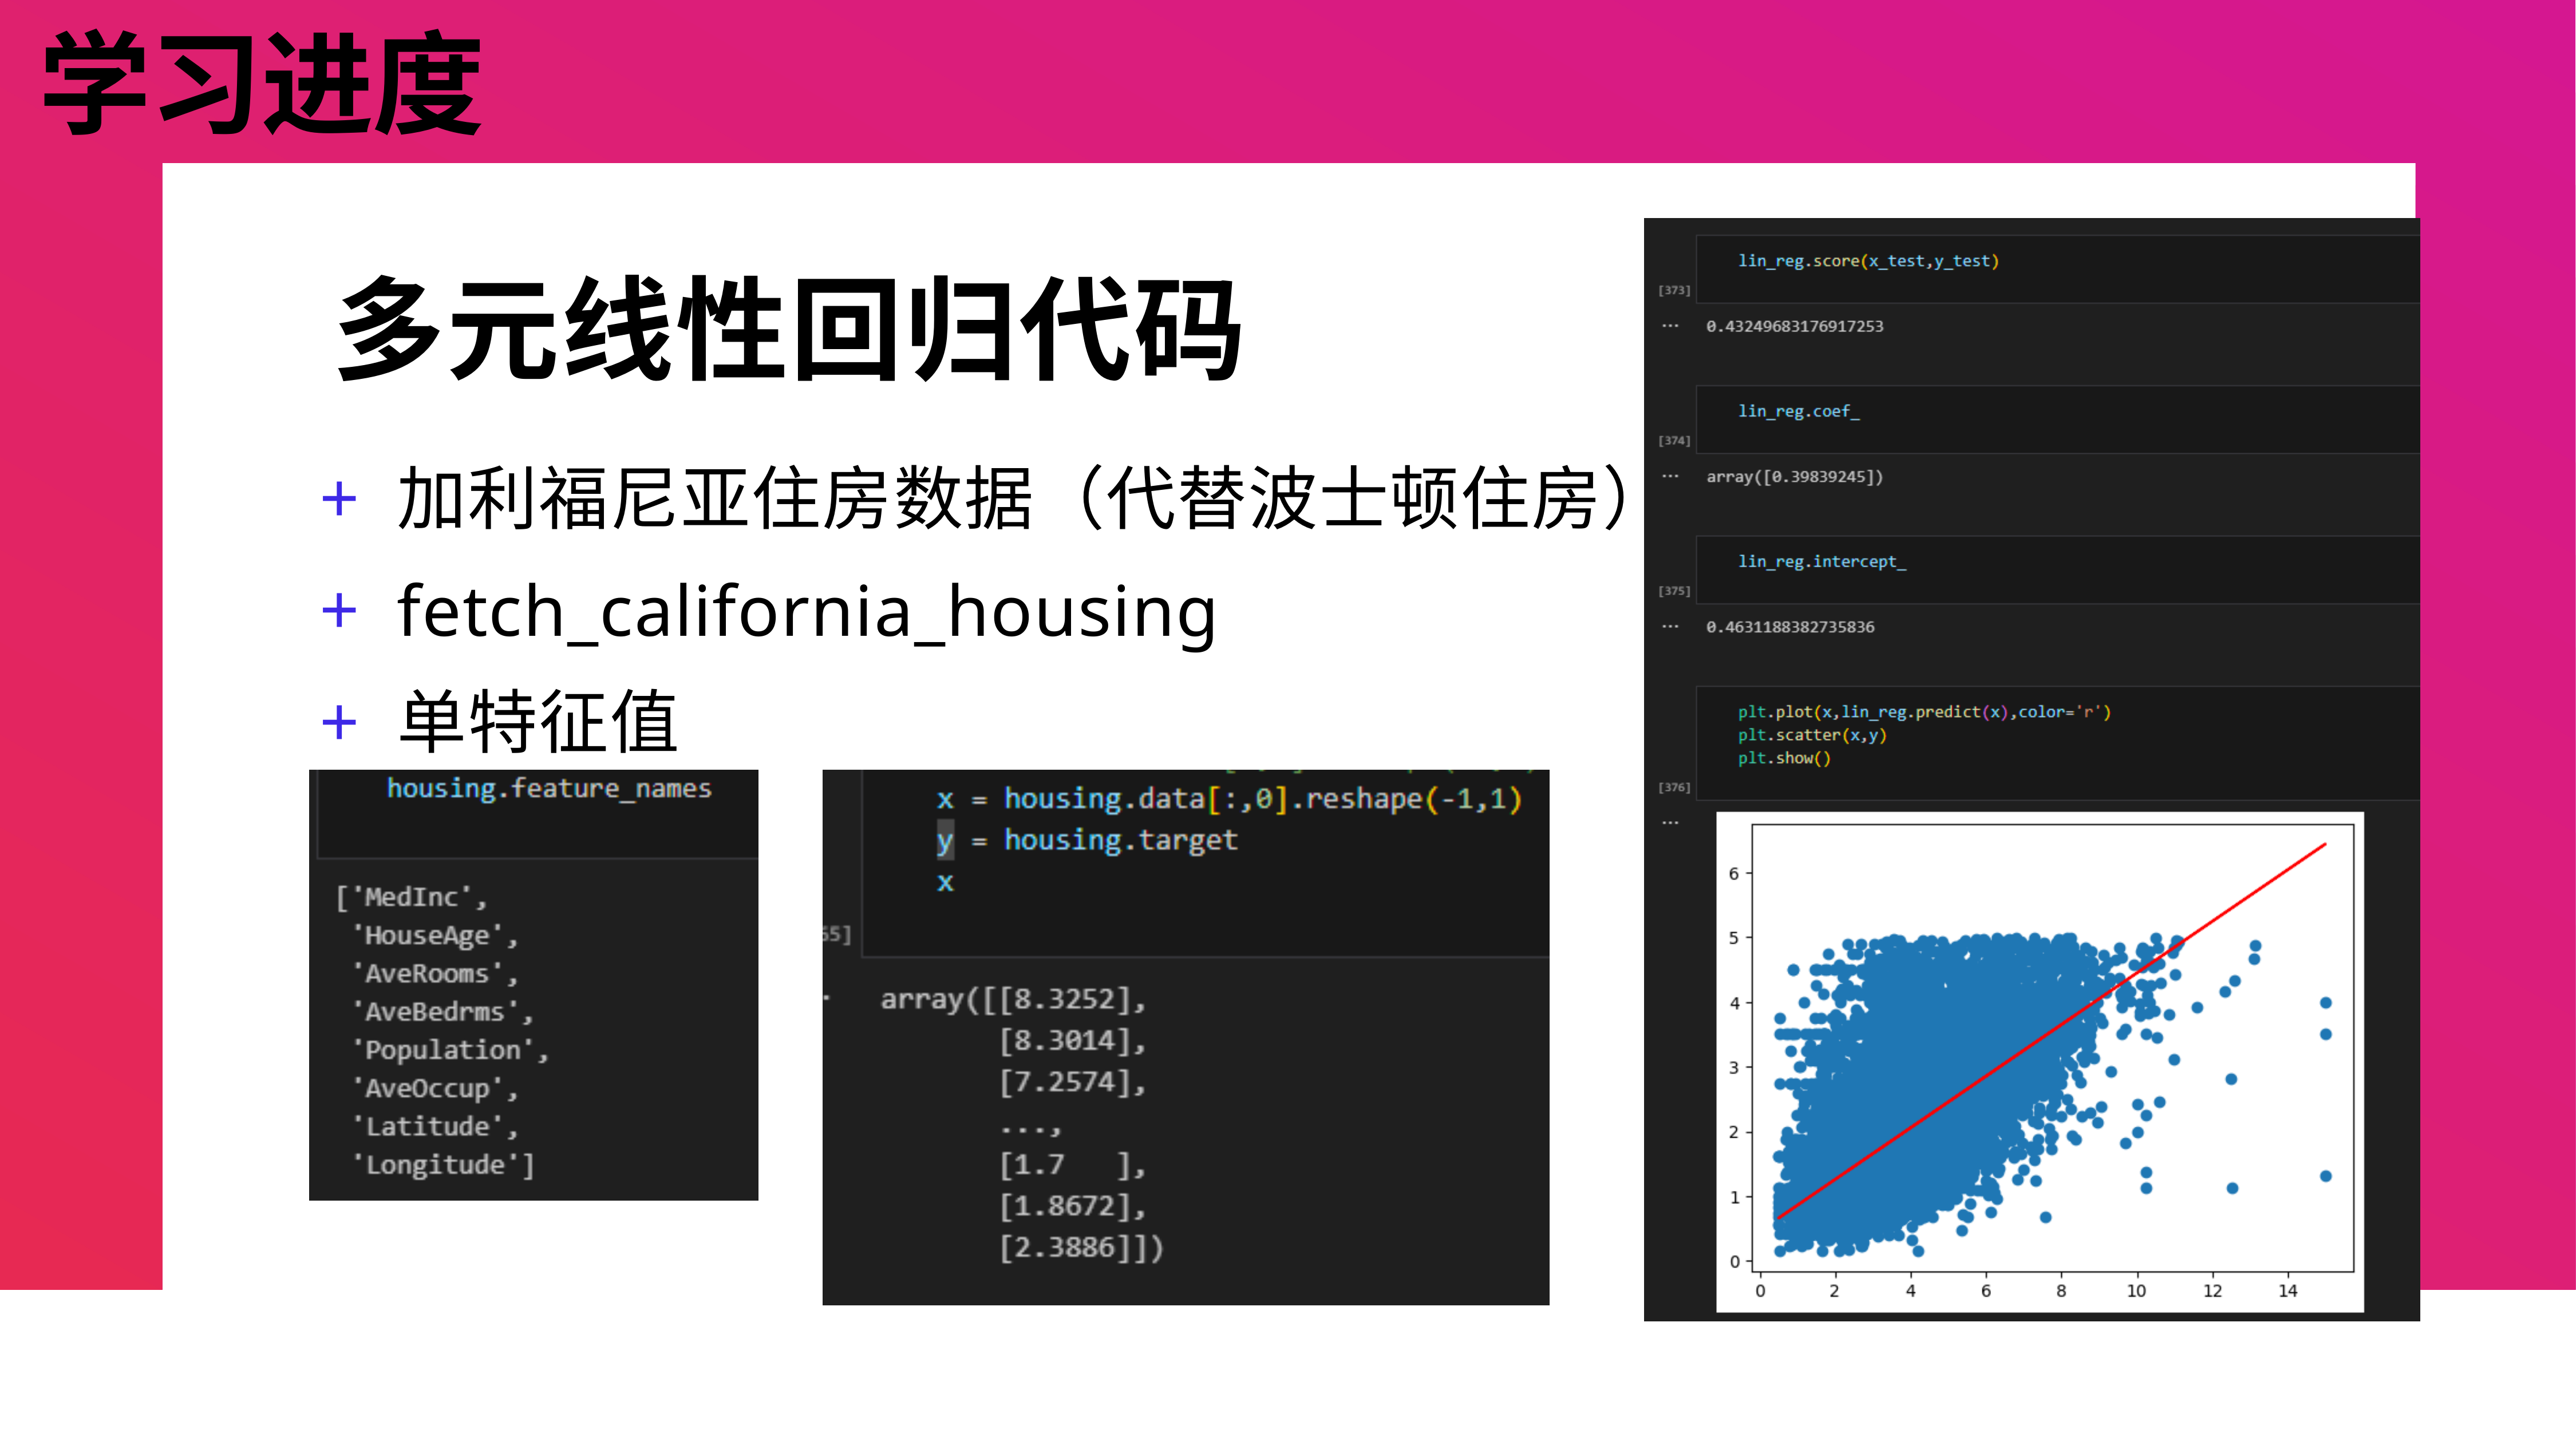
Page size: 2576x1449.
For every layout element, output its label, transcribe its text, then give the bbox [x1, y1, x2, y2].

picture [309, 770, 758, 1201]
list 加利福尼亚住房数据（代替波士顿住房） fetch_california_housing 单特征值 [309, 440, 1644, 1100]
picture [823, 770, 1550, 1305]
picture [1644, 218, 2421, 1321]
title 多元线性回归代码 [322, 248, 1644, 440]
